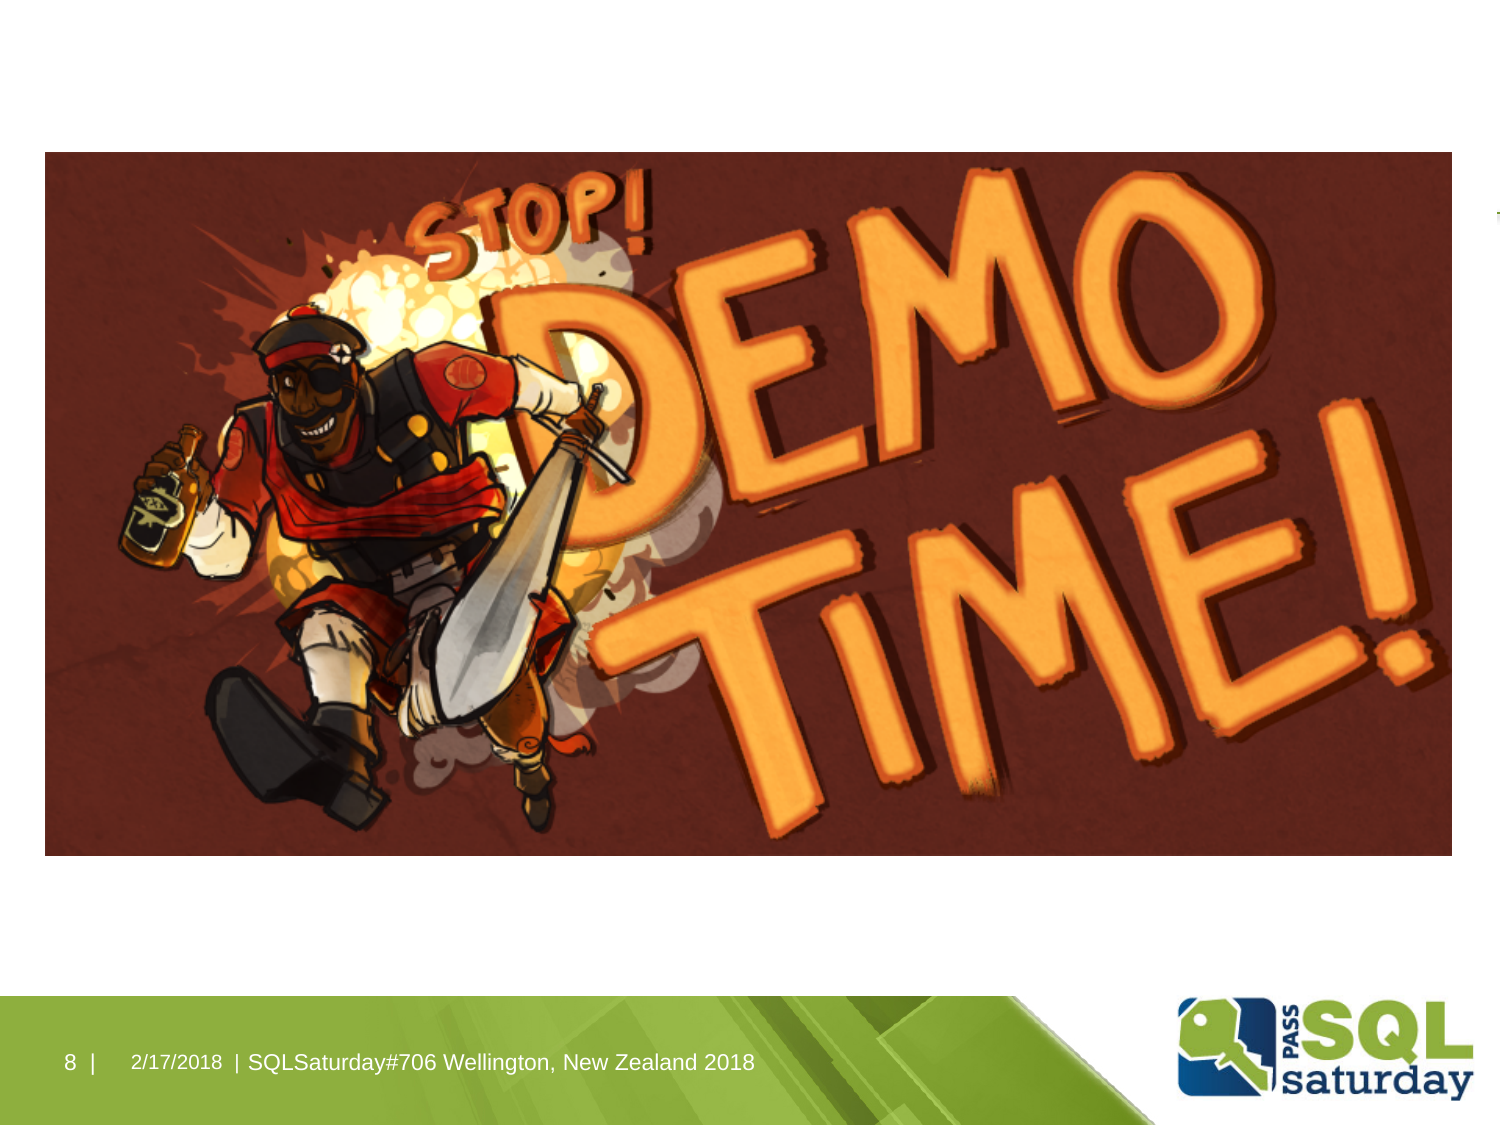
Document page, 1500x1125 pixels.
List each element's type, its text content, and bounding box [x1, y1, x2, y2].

picture [0, 969, 1483, 1125]
text_box 8 | [37, 1031, 124, 1092]
picture [44, 151, 1497, 856]
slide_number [124, 1031, 232, 1092]
footer SQLSaturday#706 Wellington, New Zealand 2018 [232, 1031, 820, 1092]
